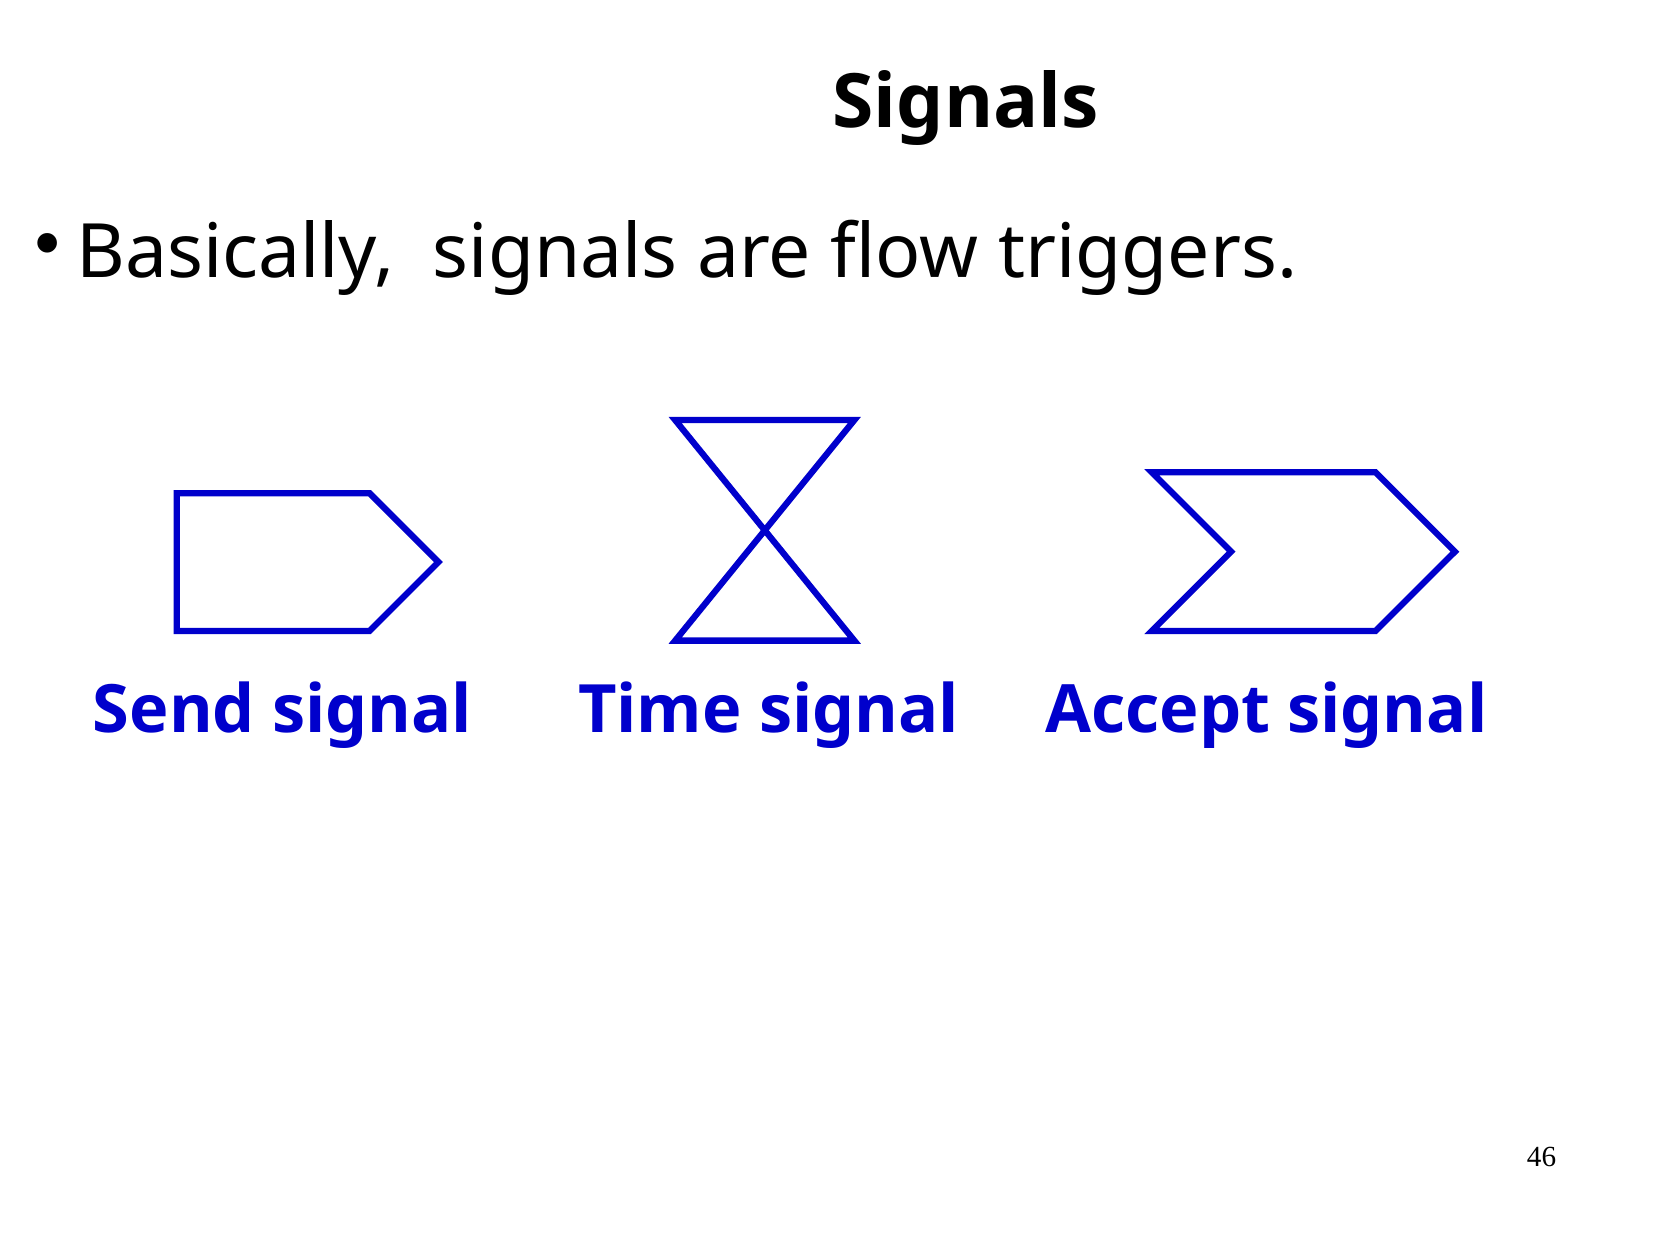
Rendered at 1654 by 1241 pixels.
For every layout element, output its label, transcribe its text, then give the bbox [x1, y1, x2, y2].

text_box [675, 420, 855, 641]
title Signals [0, 7, 1485, 184]
list Basically, signals are flow triggers. Send signal Time signal Accept signal [0, 184, 1654, 1097]
text_box [176, 493, 439, 632]
text_box [1151, 472, 1455, 631]
